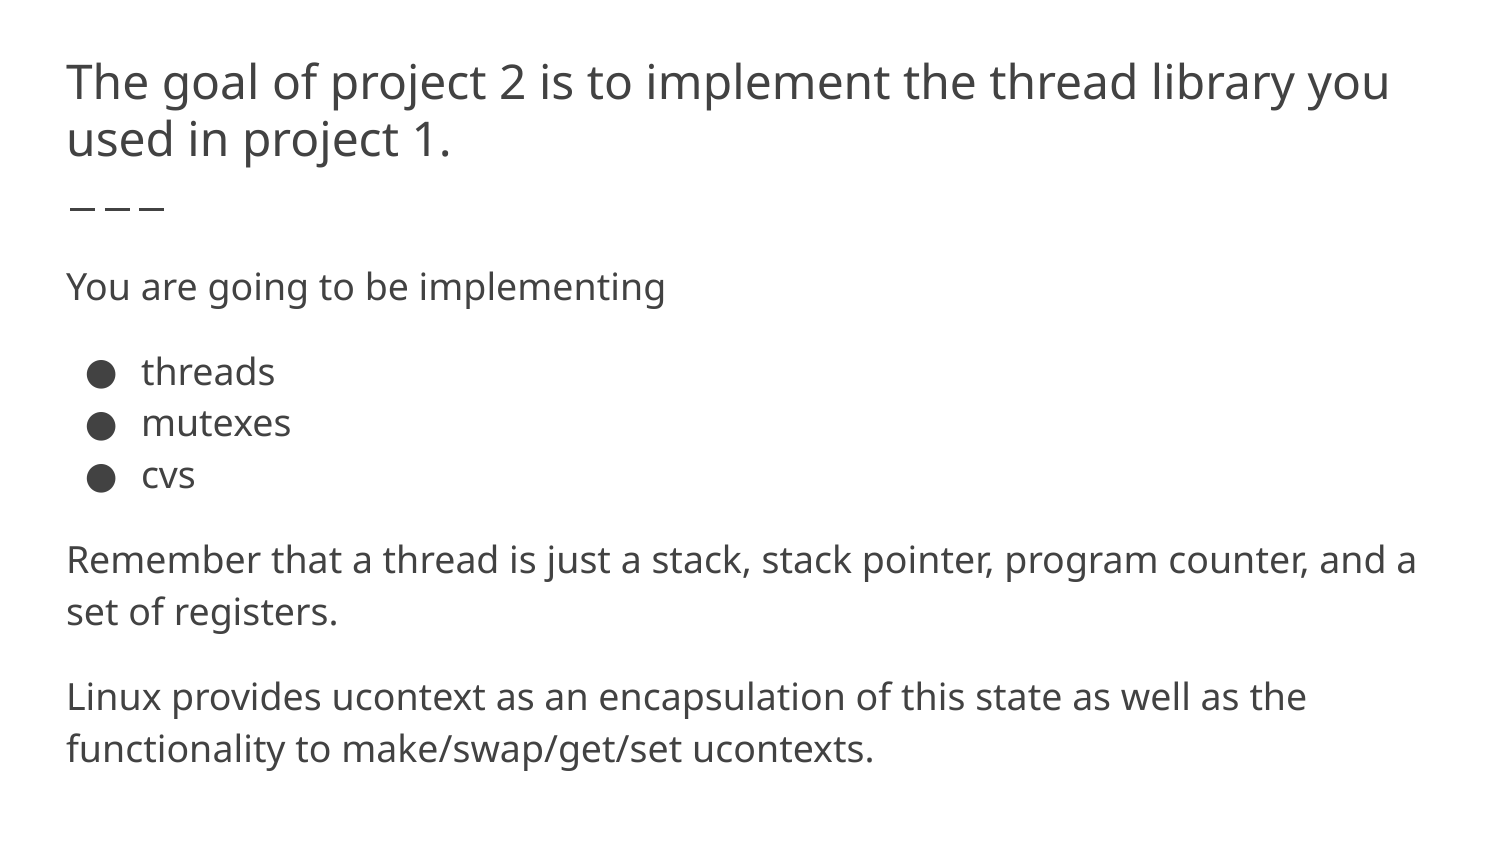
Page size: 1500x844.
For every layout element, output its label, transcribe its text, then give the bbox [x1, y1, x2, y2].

title The goal of project 2 is to implement the thread library you used in project 1. [51, 61, 1449, 182]
list You are going to be implementing threads mutexes cvs Remember that a thread is just a stack, stack pointer, program counter, and a set of registers. Linux provides ucontext as an encapsulation of this state as well as the functionality to make/swap/get/set ucontexts. [51, 240, 1449, 750]
